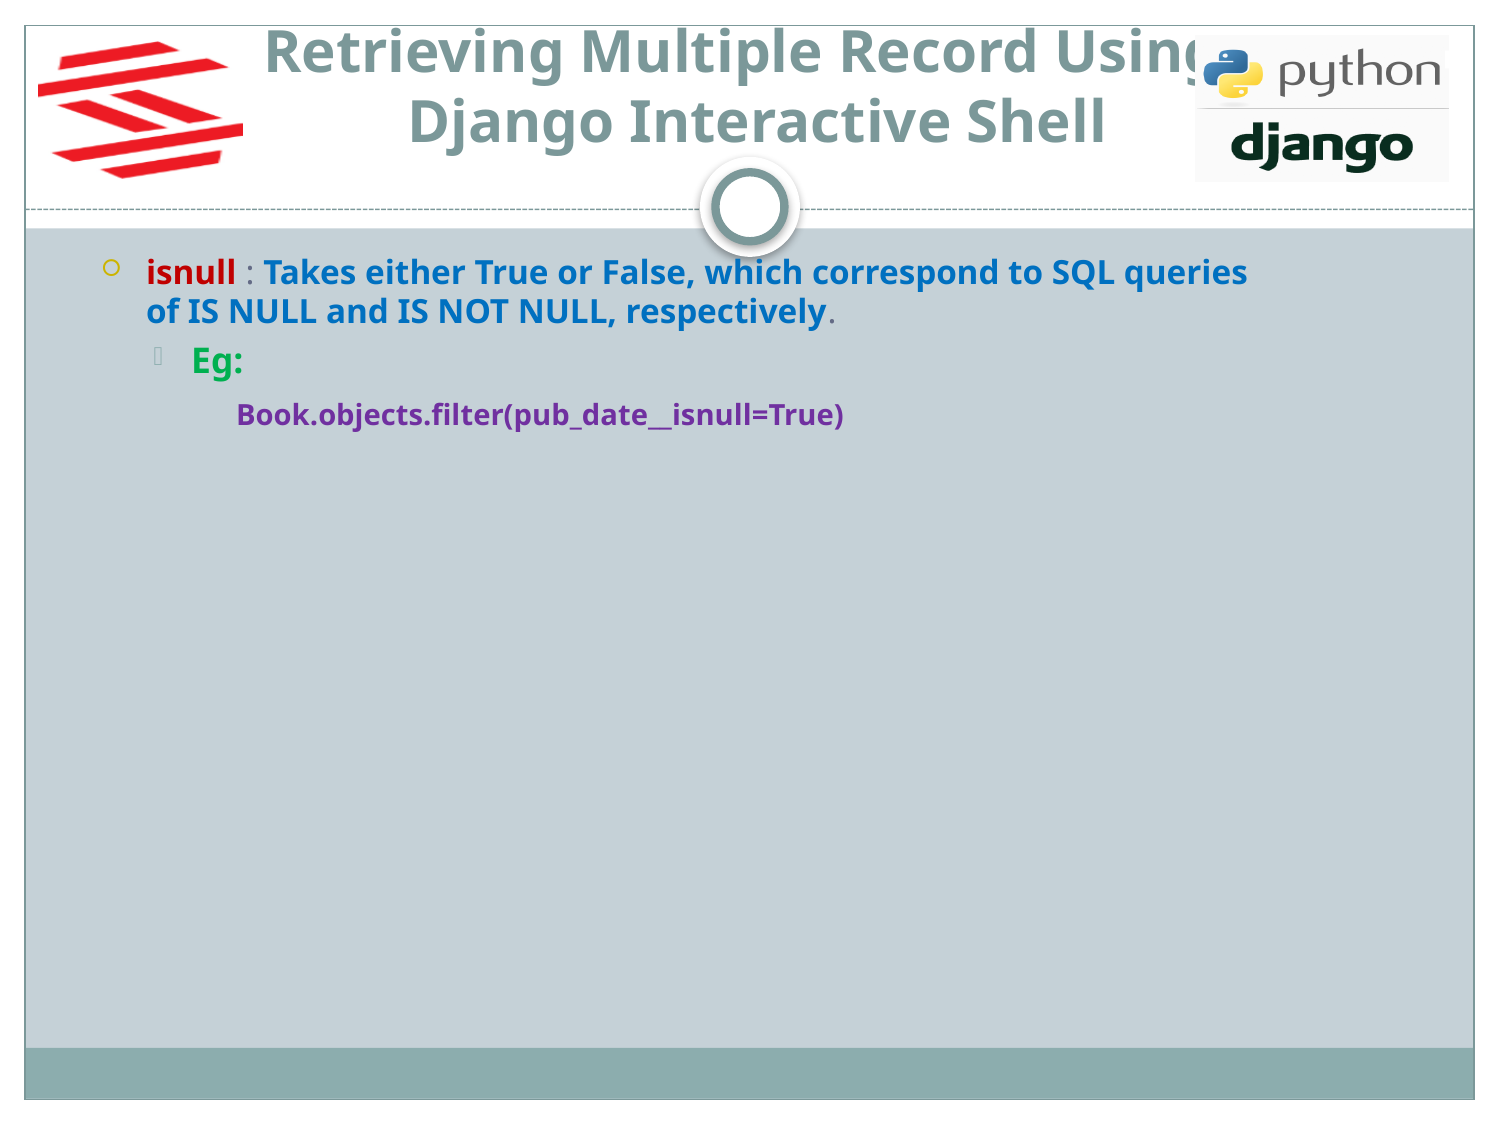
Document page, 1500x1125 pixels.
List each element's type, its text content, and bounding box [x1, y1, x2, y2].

picture [37, 40, 243, 185]
title Retrieving Multiple Record Using Django Interactive Shell [237, 37, 1190, 162]
list isnull : Takes either True or False, which correspond to SQL queries of IS NULL and IS NOT NULL, respectively. Eg: Book.objects.filter(pub_date__isnull=True) [41, 243, 1471, 1125]
picture [1195, 34, 1449, 183]
